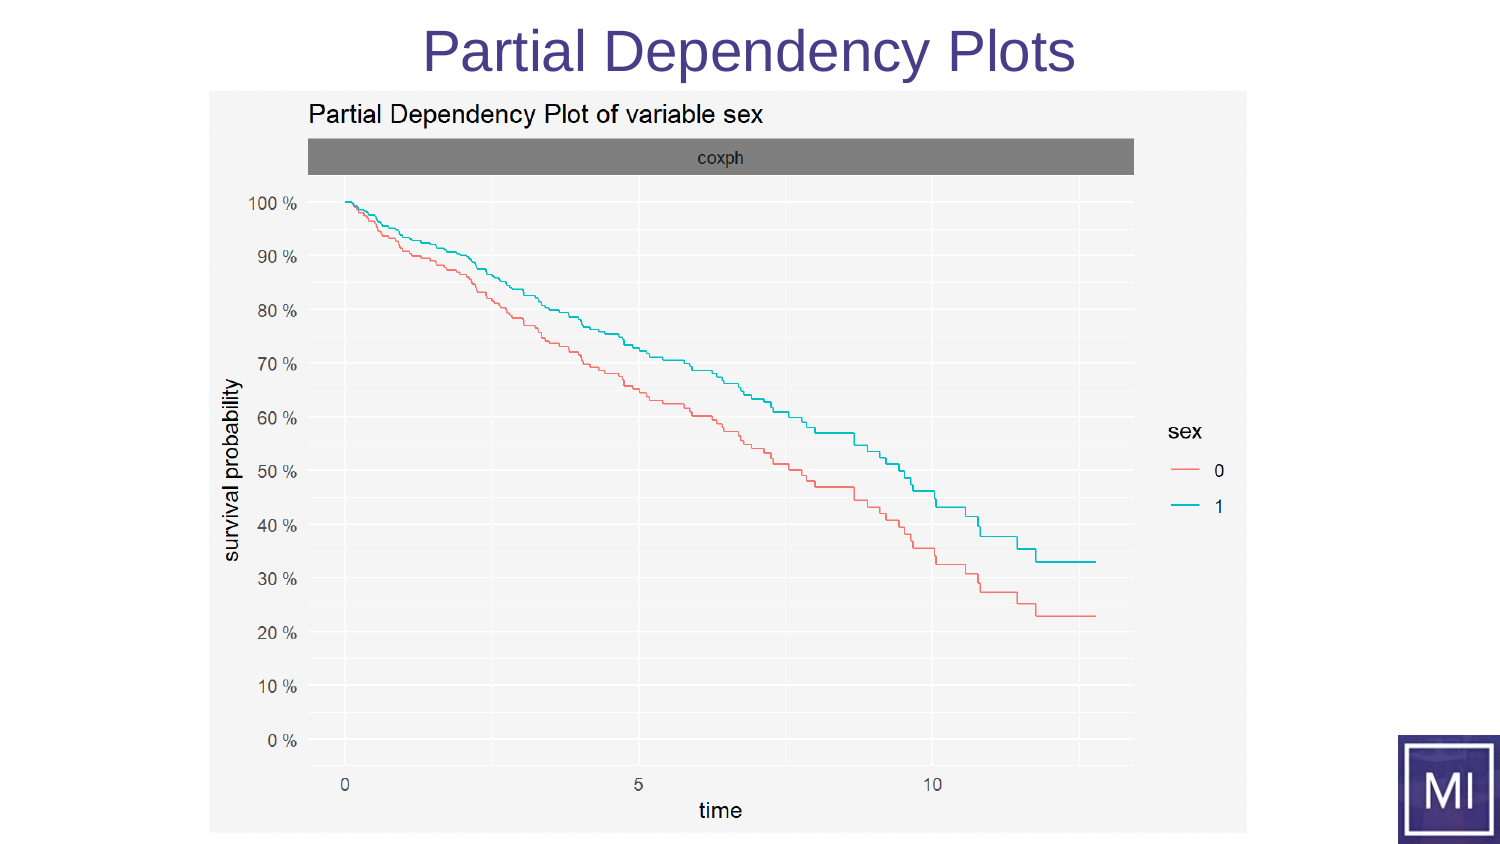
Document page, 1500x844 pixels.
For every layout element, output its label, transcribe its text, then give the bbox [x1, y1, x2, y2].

picture [209, 91, 1247, 833]
title Partial Dependency Plots [51, 0, 1449, 92]
picture [1397, 735, 1500, 844]
